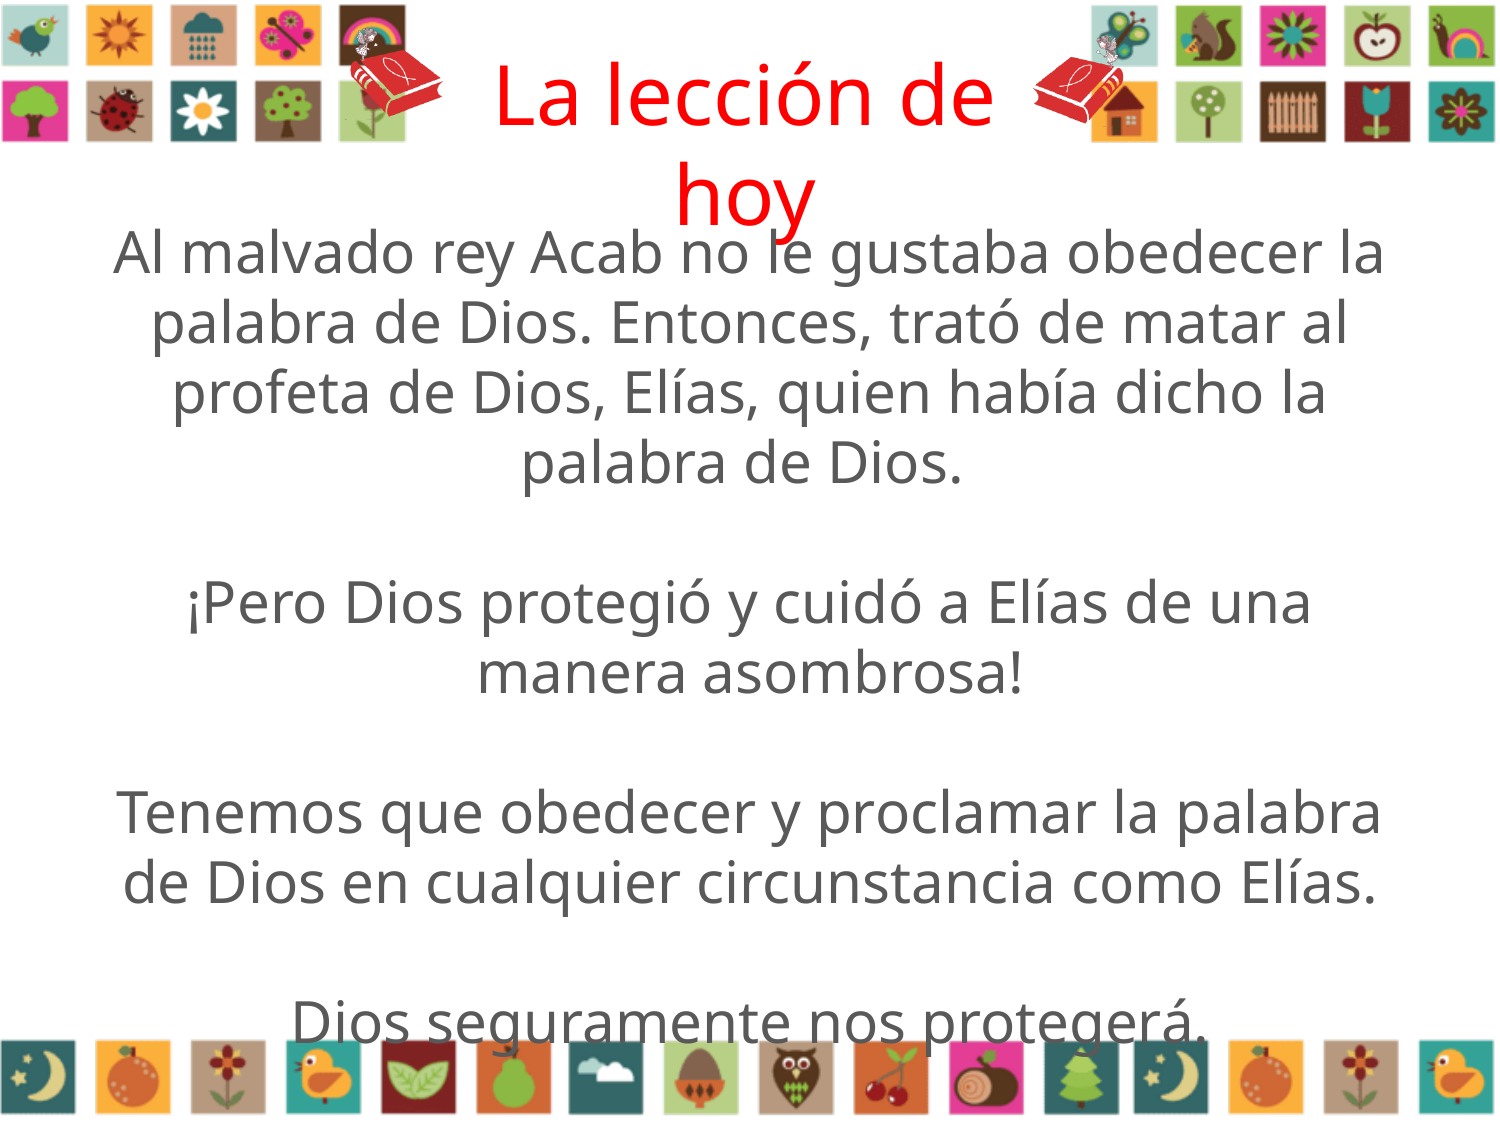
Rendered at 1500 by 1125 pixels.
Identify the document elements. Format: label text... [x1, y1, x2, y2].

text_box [0, 1028, 1500, 1118]
picture [1001, 3, 1500, 150]
text_box La lección de hoy [412, 34, 1078, 208]
picture [0, 3, 475, 150]
text_box Al malvado rey Acab no le gustaba obedecer la palabra de Dios. Entonces, trató de matar al profeta de Dios, Elías, quien había dicho la palabra de Dios. ¡Pero Dios protegió y cuidó a Elías de una manera asombrosa! Tenemos que obedecer y proclamar la palabra de Dios en cualquier circunstancia como Elías. Dios seguramente nos protegerá. [76, 208, 1424, 1027]
